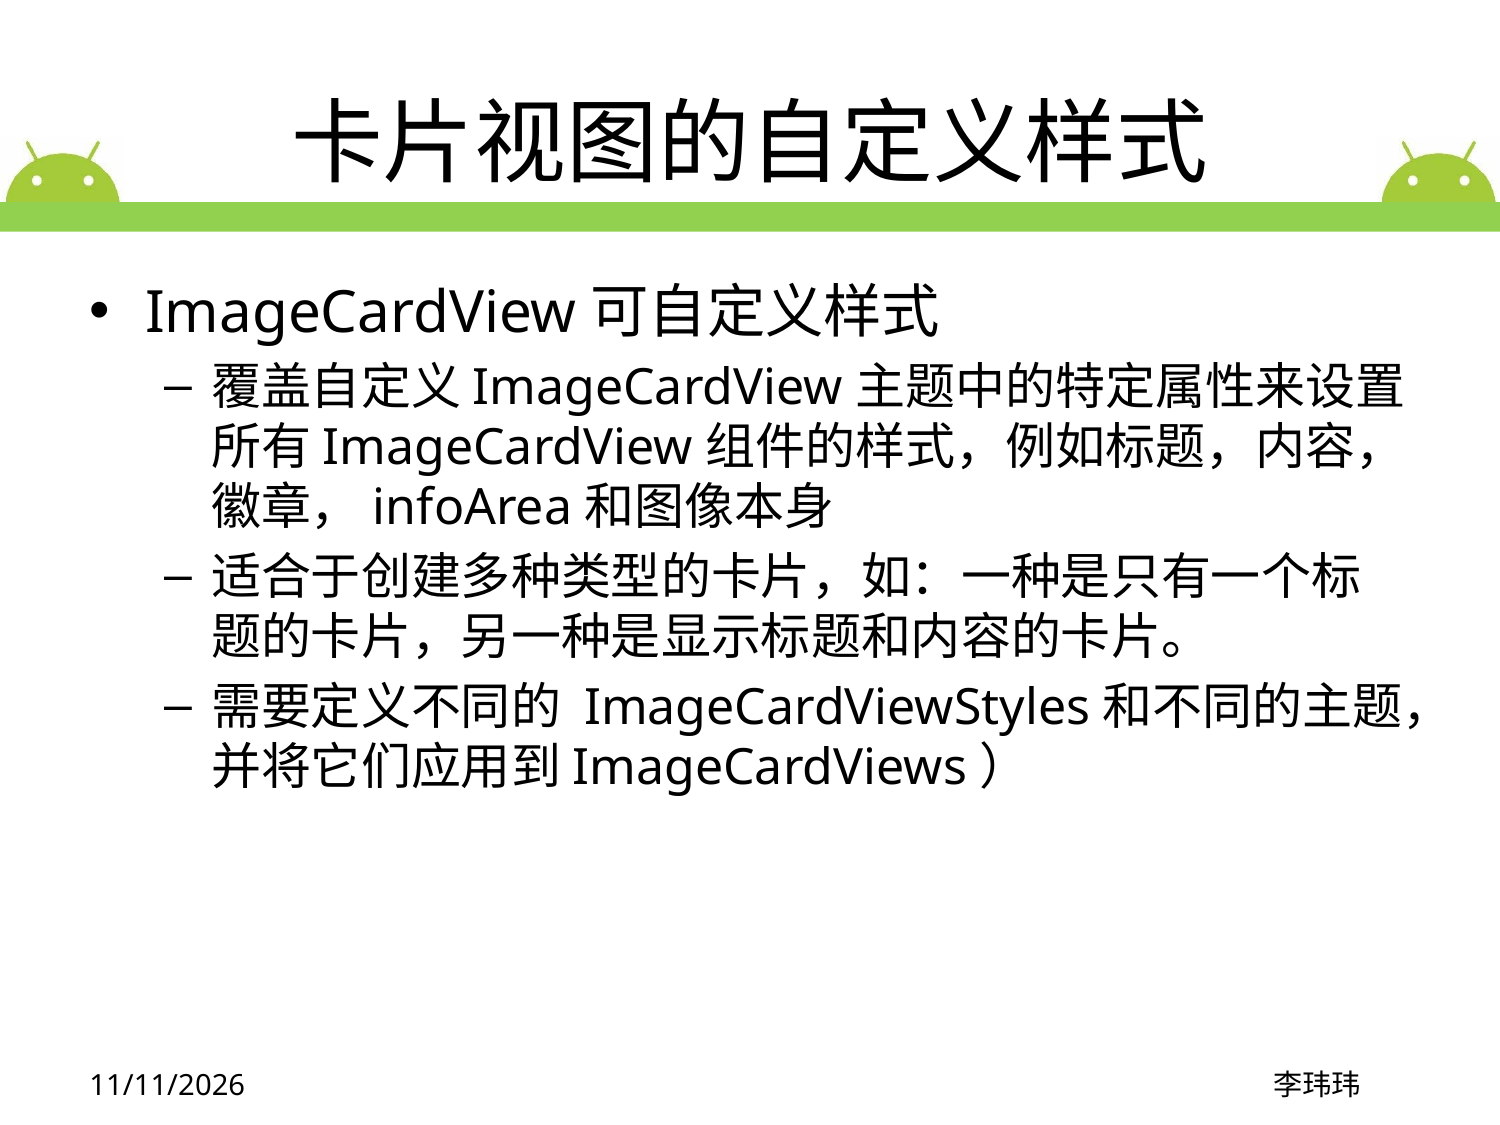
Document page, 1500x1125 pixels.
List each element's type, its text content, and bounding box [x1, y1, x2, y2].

title 卡片视图的自定义样式 [75, 45, 1425, 233]
picture [1425, 137, 1500, 202]
list ImageCardView可自定义样式 覆盖自定义ImageCardView主题中的特定属性来设置所有ImageCardView组件的样式，例如标题，内容，徽章，infoArea和图像本身 适合于创建多种类型的卡片，如：一种是只有一个标题的卡片，另一种是显示标题和内容的卡片。 需要定义不同的 ImageCardViewStyles和不同的主题，并将它们应用到ImageCardViews） [74, 267, 1425, 1094]
picture [0, 137, 75, 202]
